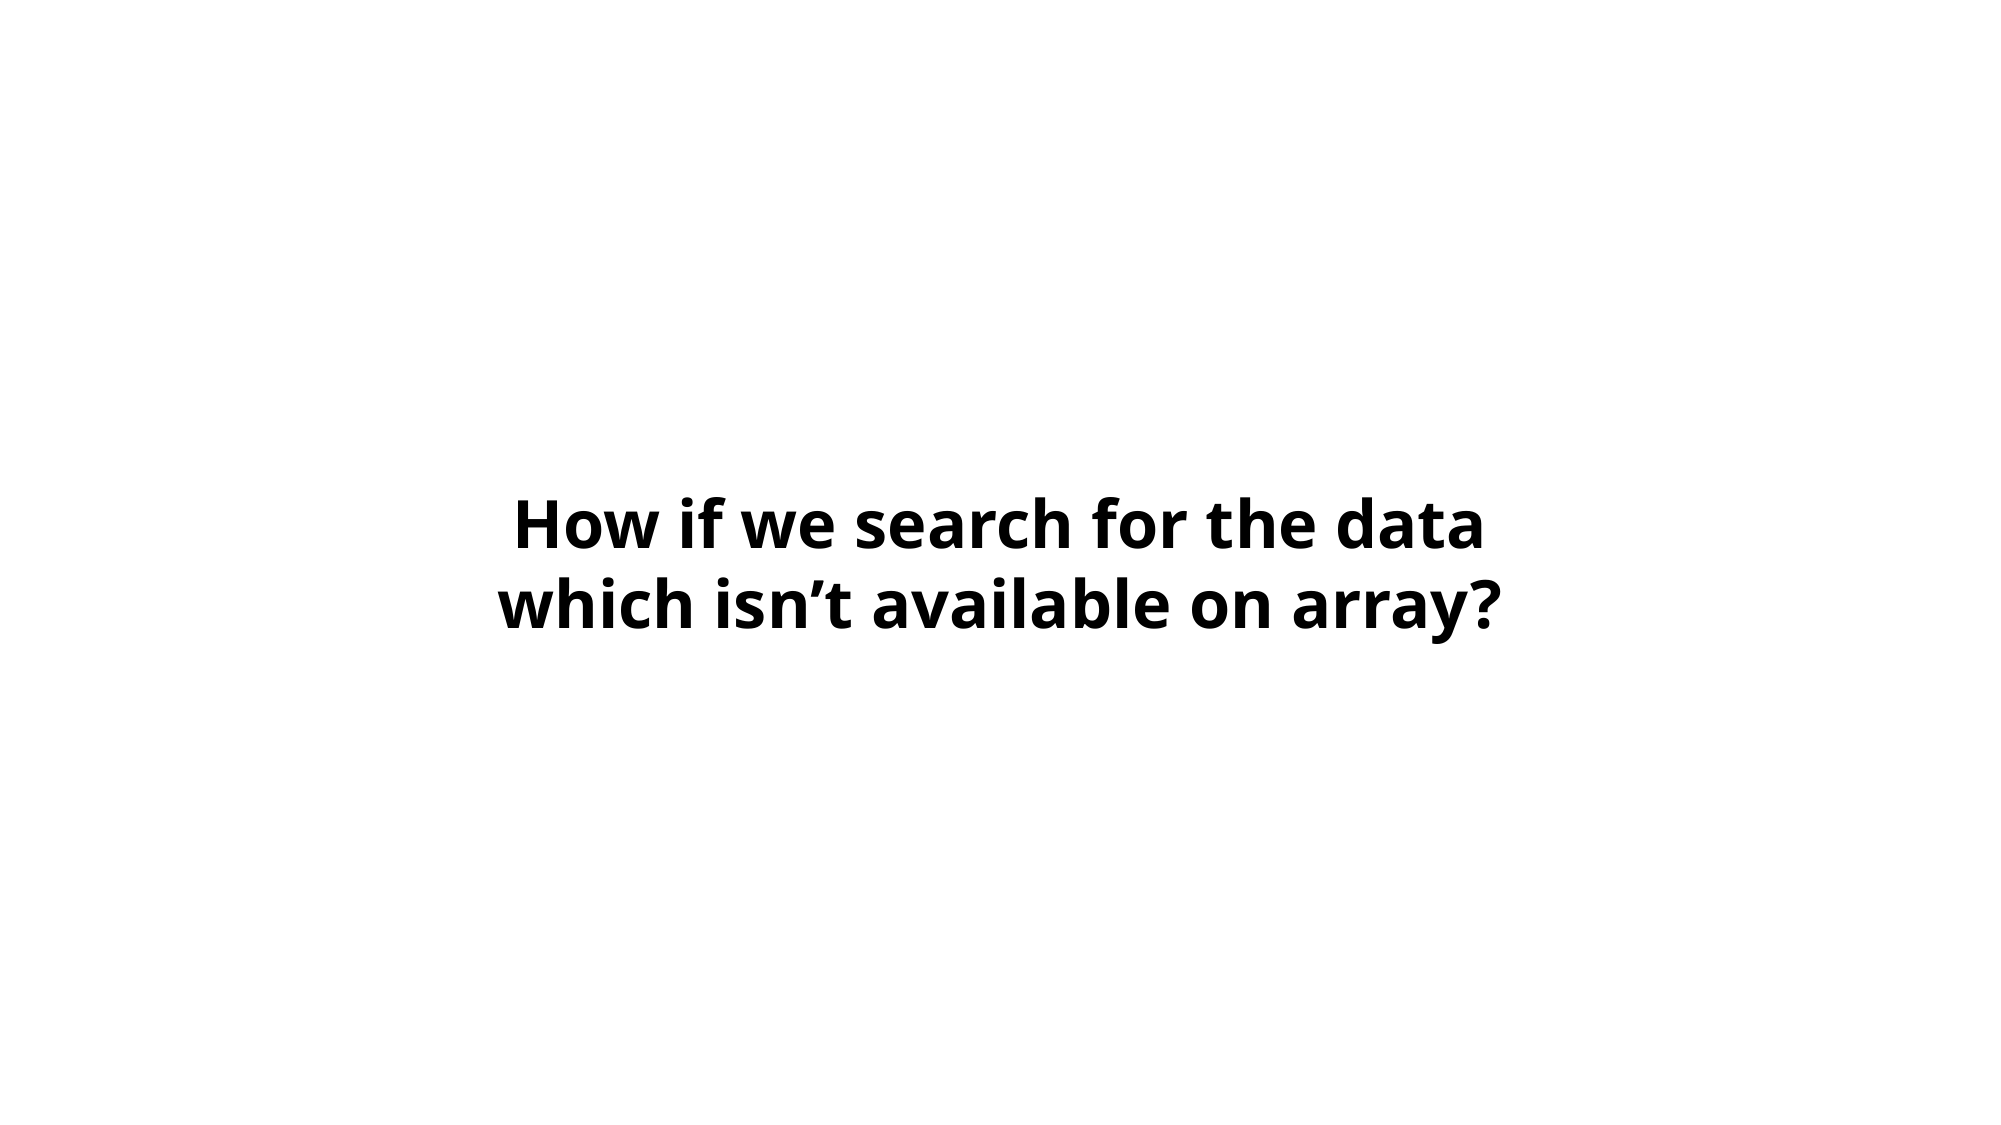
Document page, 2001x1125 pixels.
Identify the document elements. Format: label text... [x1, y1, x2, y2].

text_box How if we search for the data which isn’t available on array? [449, 474, 1551, 649]
